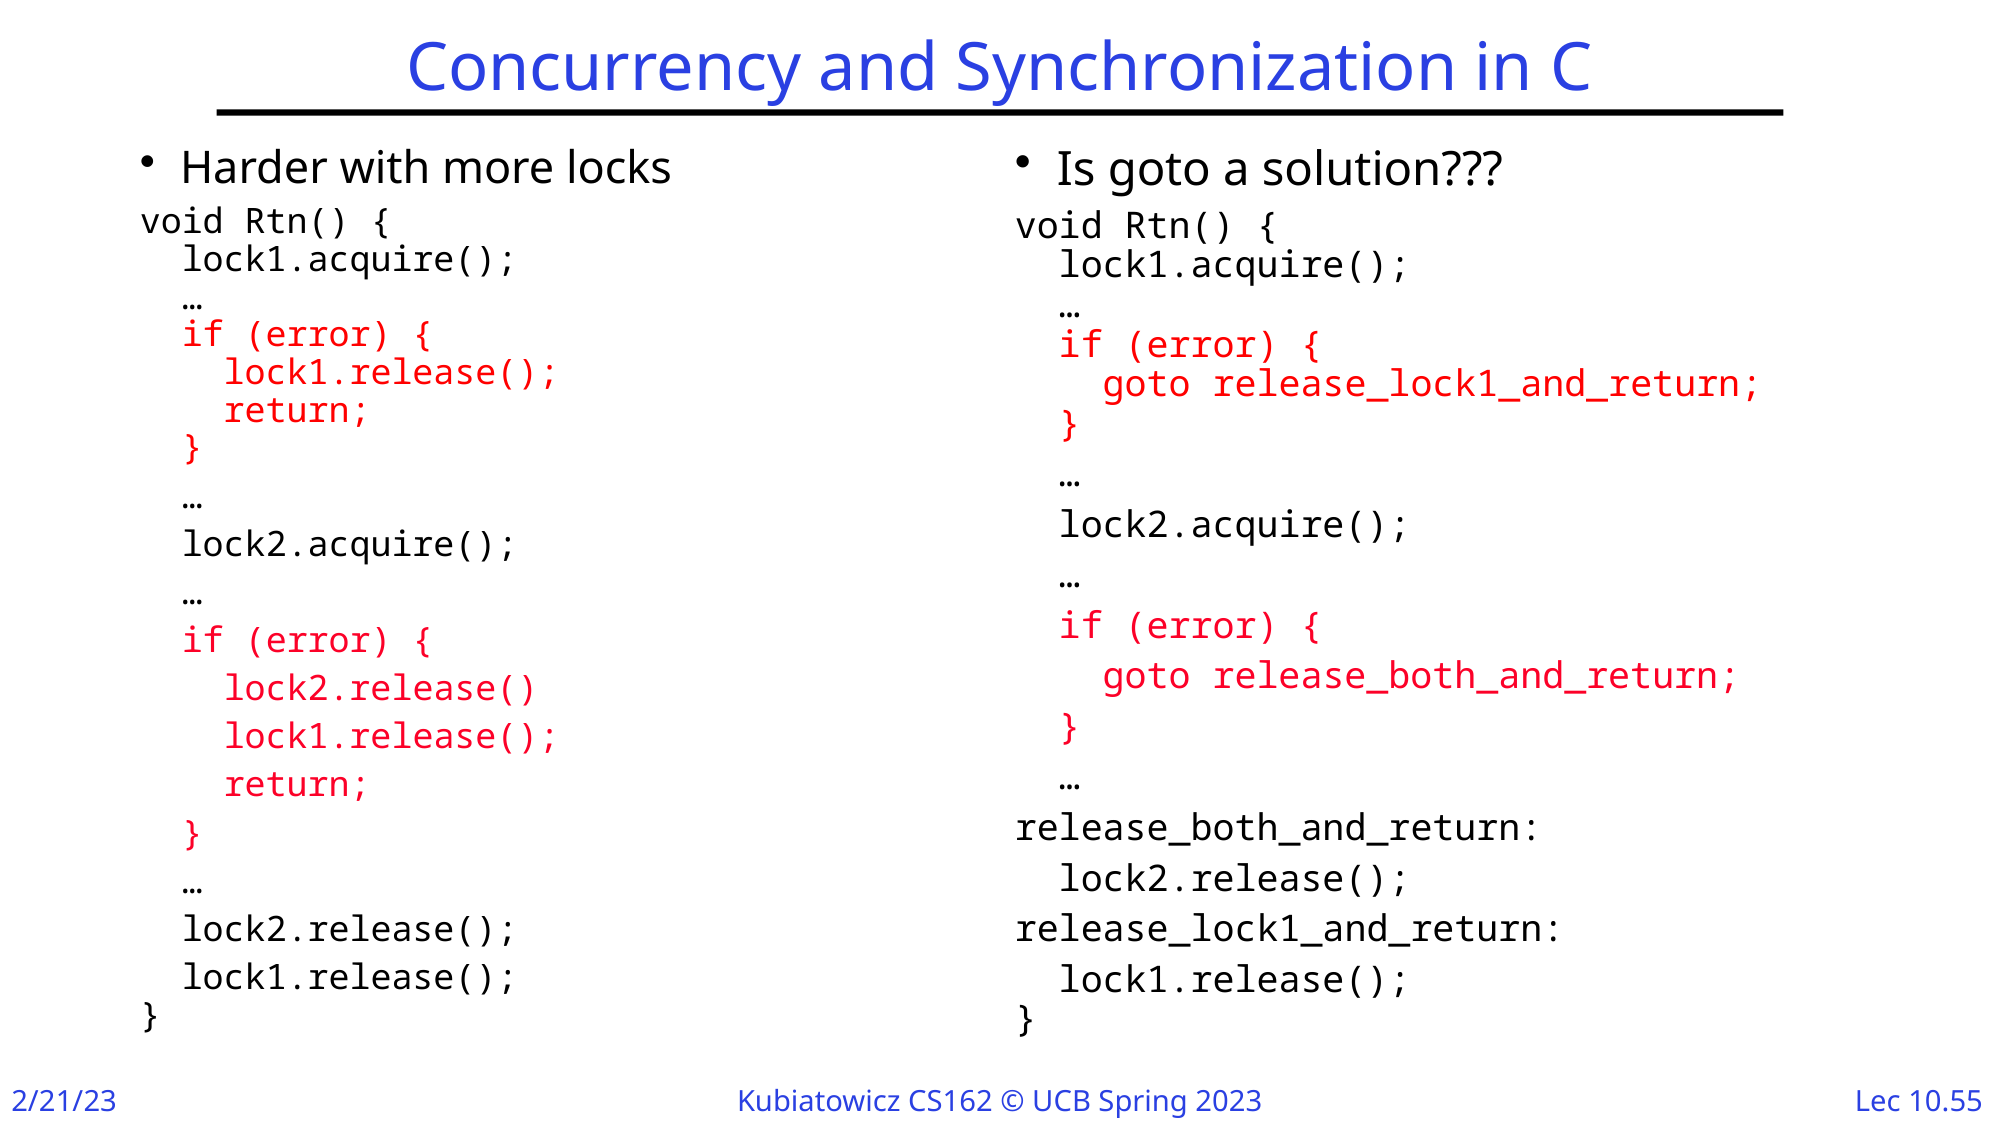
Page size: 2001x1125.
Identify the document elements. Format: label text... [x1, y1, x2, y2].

list Harder with more locks void Rtn() { lock1.acquire(); … if (error) { lock1.release(); return; } … lock2.acquire(); … if (error) { lock2.release() lock1.release(); return; } … lock2.release(); lock1.release(); } [125, 137, 975, 1052]
list Is goto a solution??? void Rtn() { lock1.acquire(); … if (error) { goto release_lock1_and_return; } … lock2.acquire(); … if (error) { goto release_both_and_return; } … release_both_and_return: lock2.release(); release_lock1_and_return: lock1.release(); } [999, 137, 1850, 1052]
title Concurrency and Synchronization in C [216, 24, 1784, 113]
